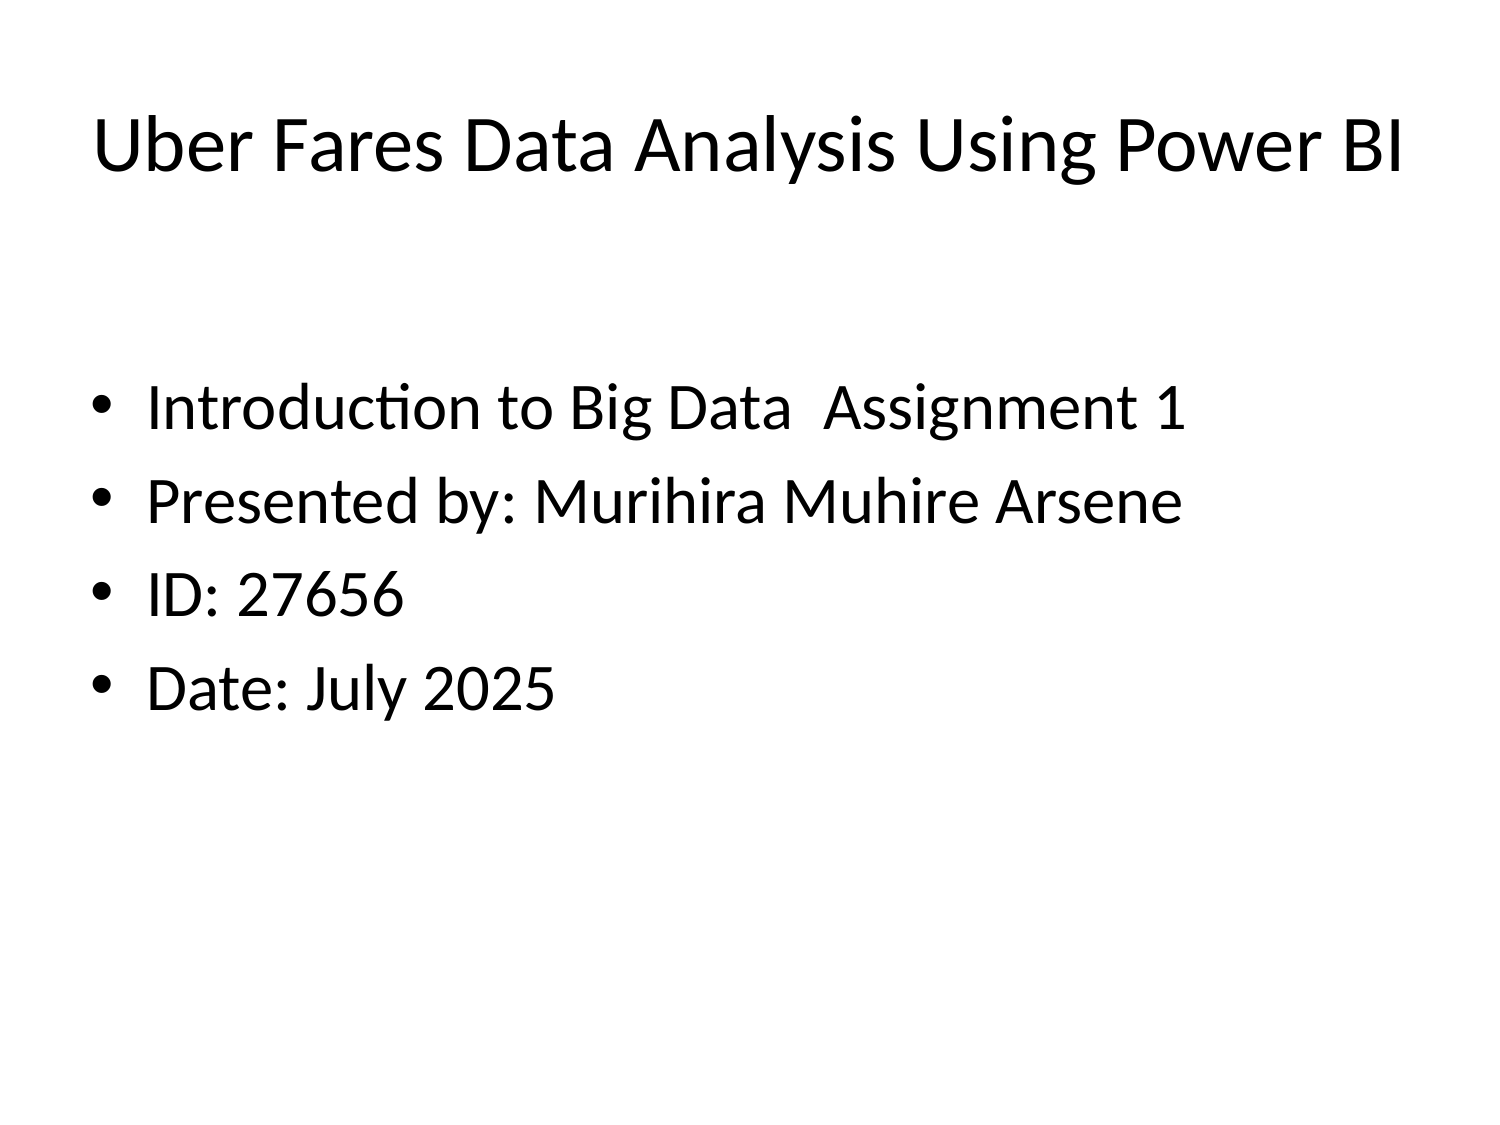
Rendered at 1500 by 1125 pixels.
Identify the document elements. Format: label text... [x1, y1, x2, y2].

title Uber Fares Data Analysis Using Power BI [75, 45, 1425, 233]
list Introduction to Big Data Assignment 1 Presented by: Murihira Muhire Arsene ID: 27656 Date: July 2025 [75, 262, 1425, 1005]
